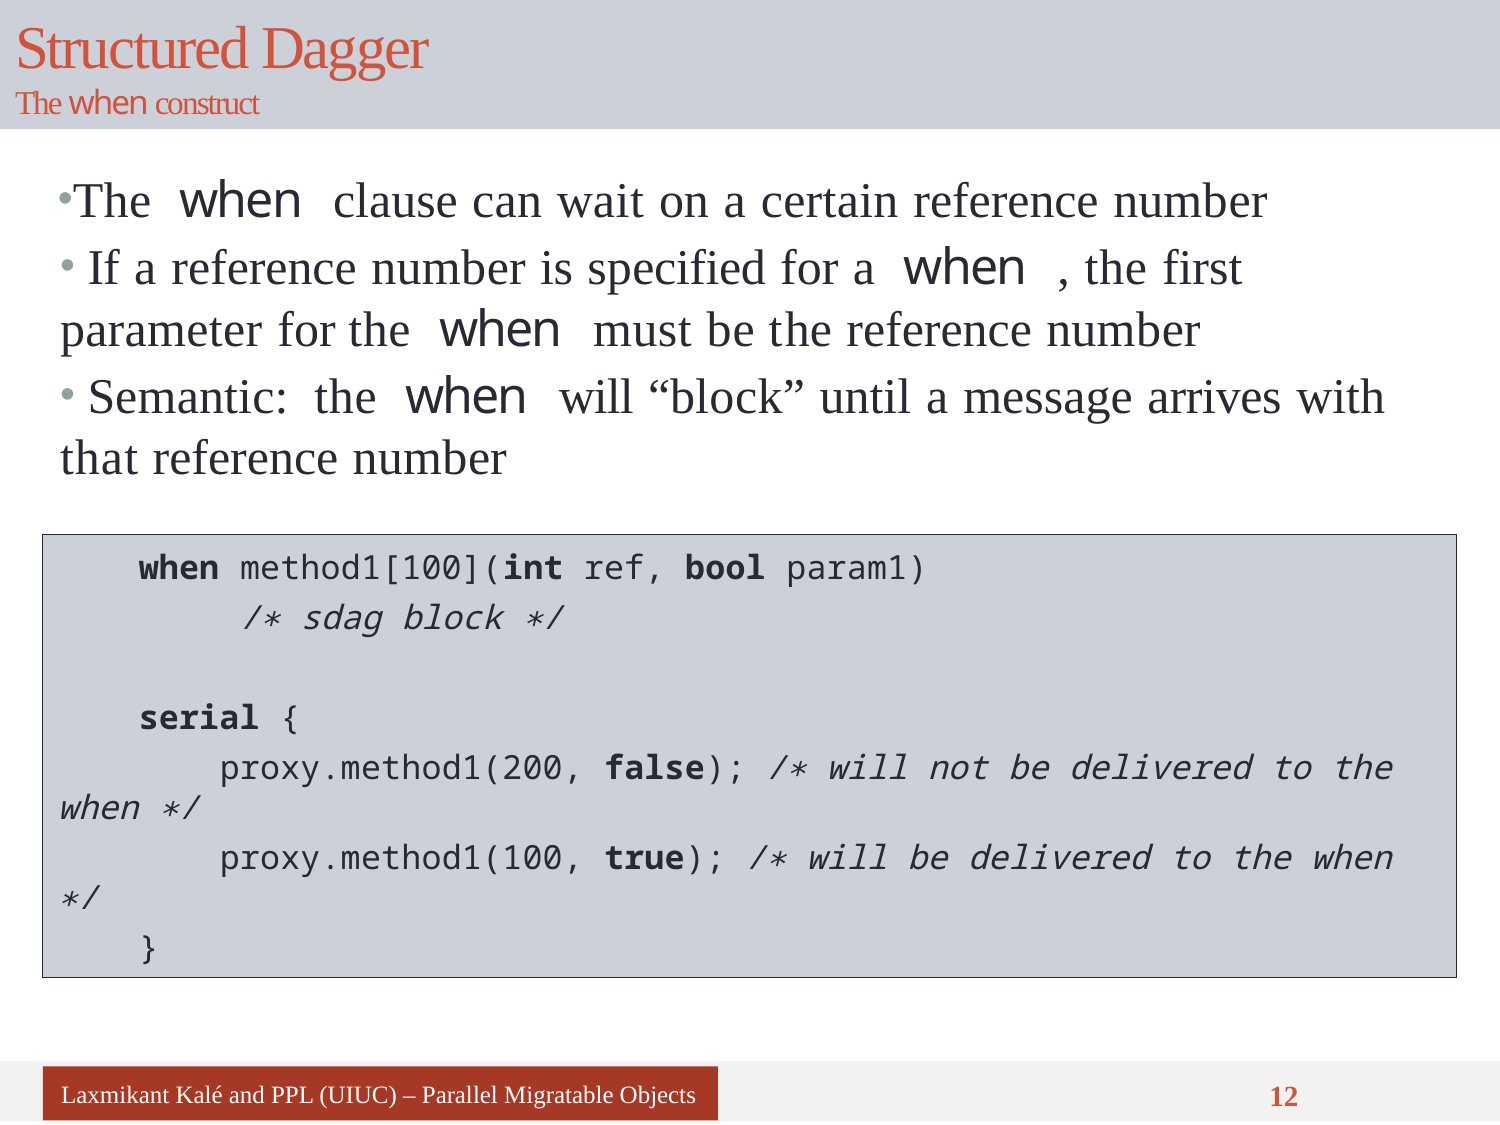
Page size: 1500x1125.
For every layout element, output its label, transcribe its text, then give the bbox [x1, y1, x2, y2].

list The when clause can wait on a certain reference number If a reference number is specified for a when , the first parameter for the when must be the reference number Semantic: the when will “block” until a message arrives with that reference number [42, 187, 1457, 534]
text_box when method1[100](int ref, bool param1) /∗ sdag block ∗/ serial { proxy.method1(200, false); /∗ will not be delivered to the when ∗/ proxy.method1(100, true); /∗ will be delivered to the when ∗/ } [42, 534, 1457, 978]
title Structured Dagger The when construct [0, 0, 1500, 130]
footer Laxmikant Kalé and PPL (UIUC) – Parallel Migratable Objects [42, 1066, 718, 1121]
slide_number 12 [1254, 1067, 1457, 1122]
